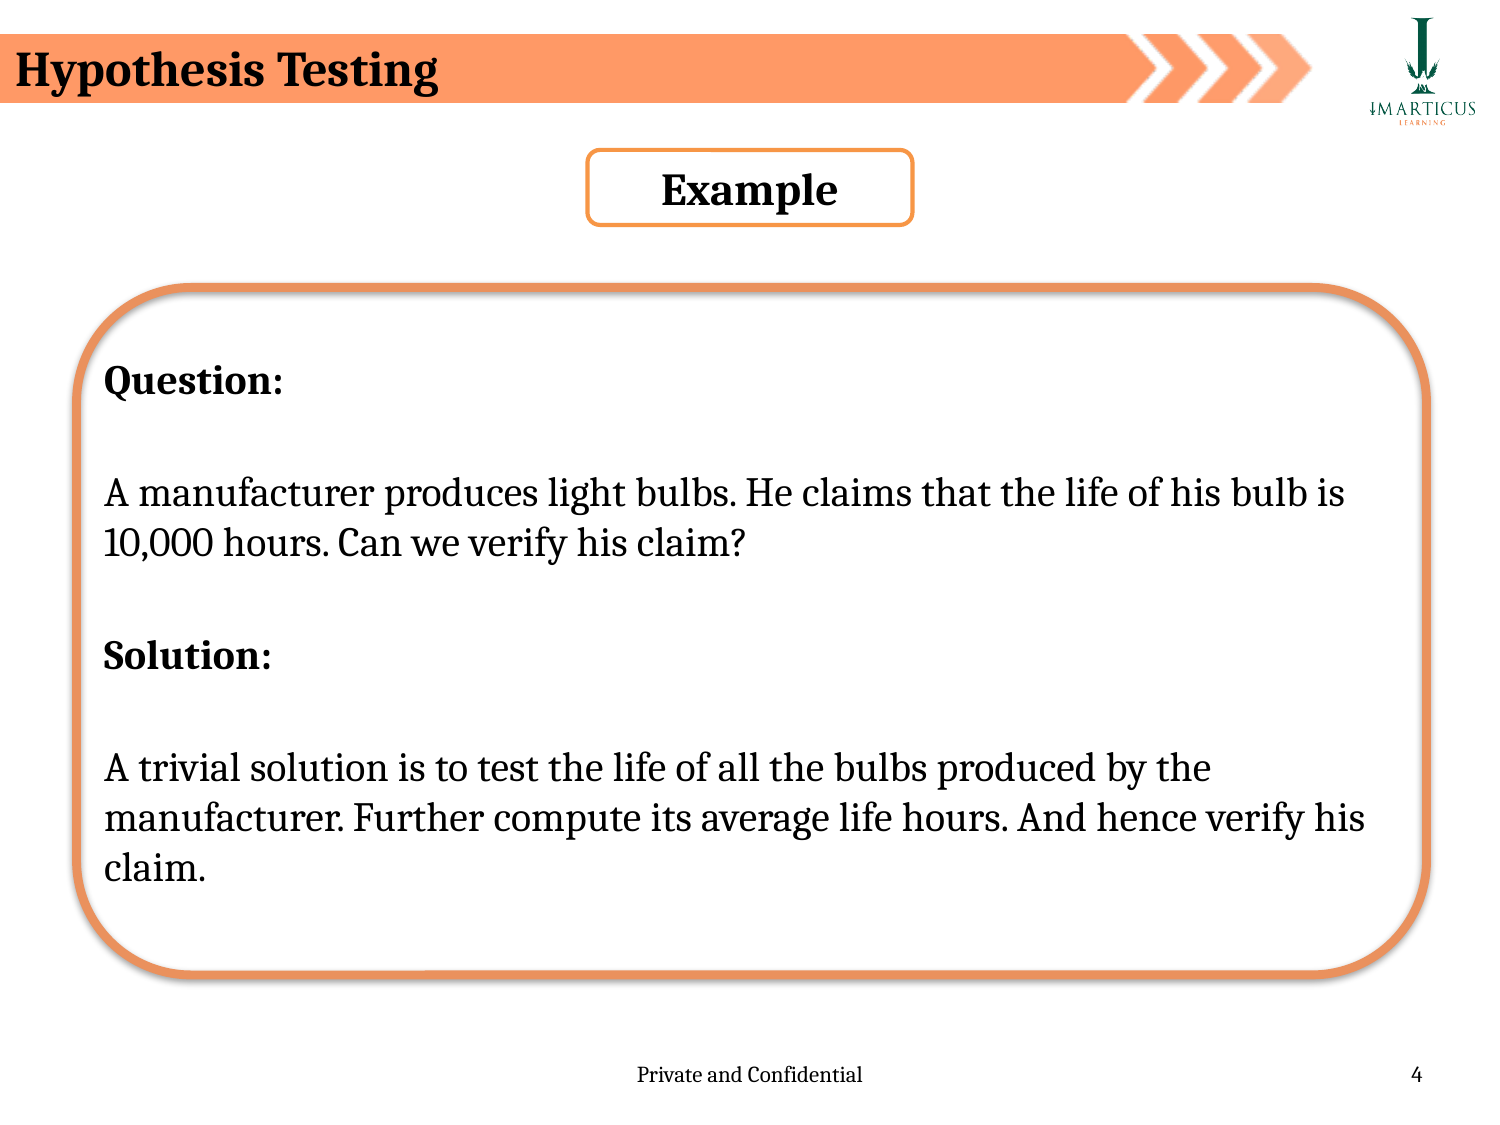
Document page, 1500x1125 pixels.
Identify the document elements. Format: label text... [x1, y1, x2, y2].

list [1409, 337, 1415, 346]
picture [1015, 0, 1500, 150]
text_box [75, 286, 1428, 976]
title Hypothesis Testing [0, 16, 1015, 117]
text_box Example [585, 147, 915, 228]
